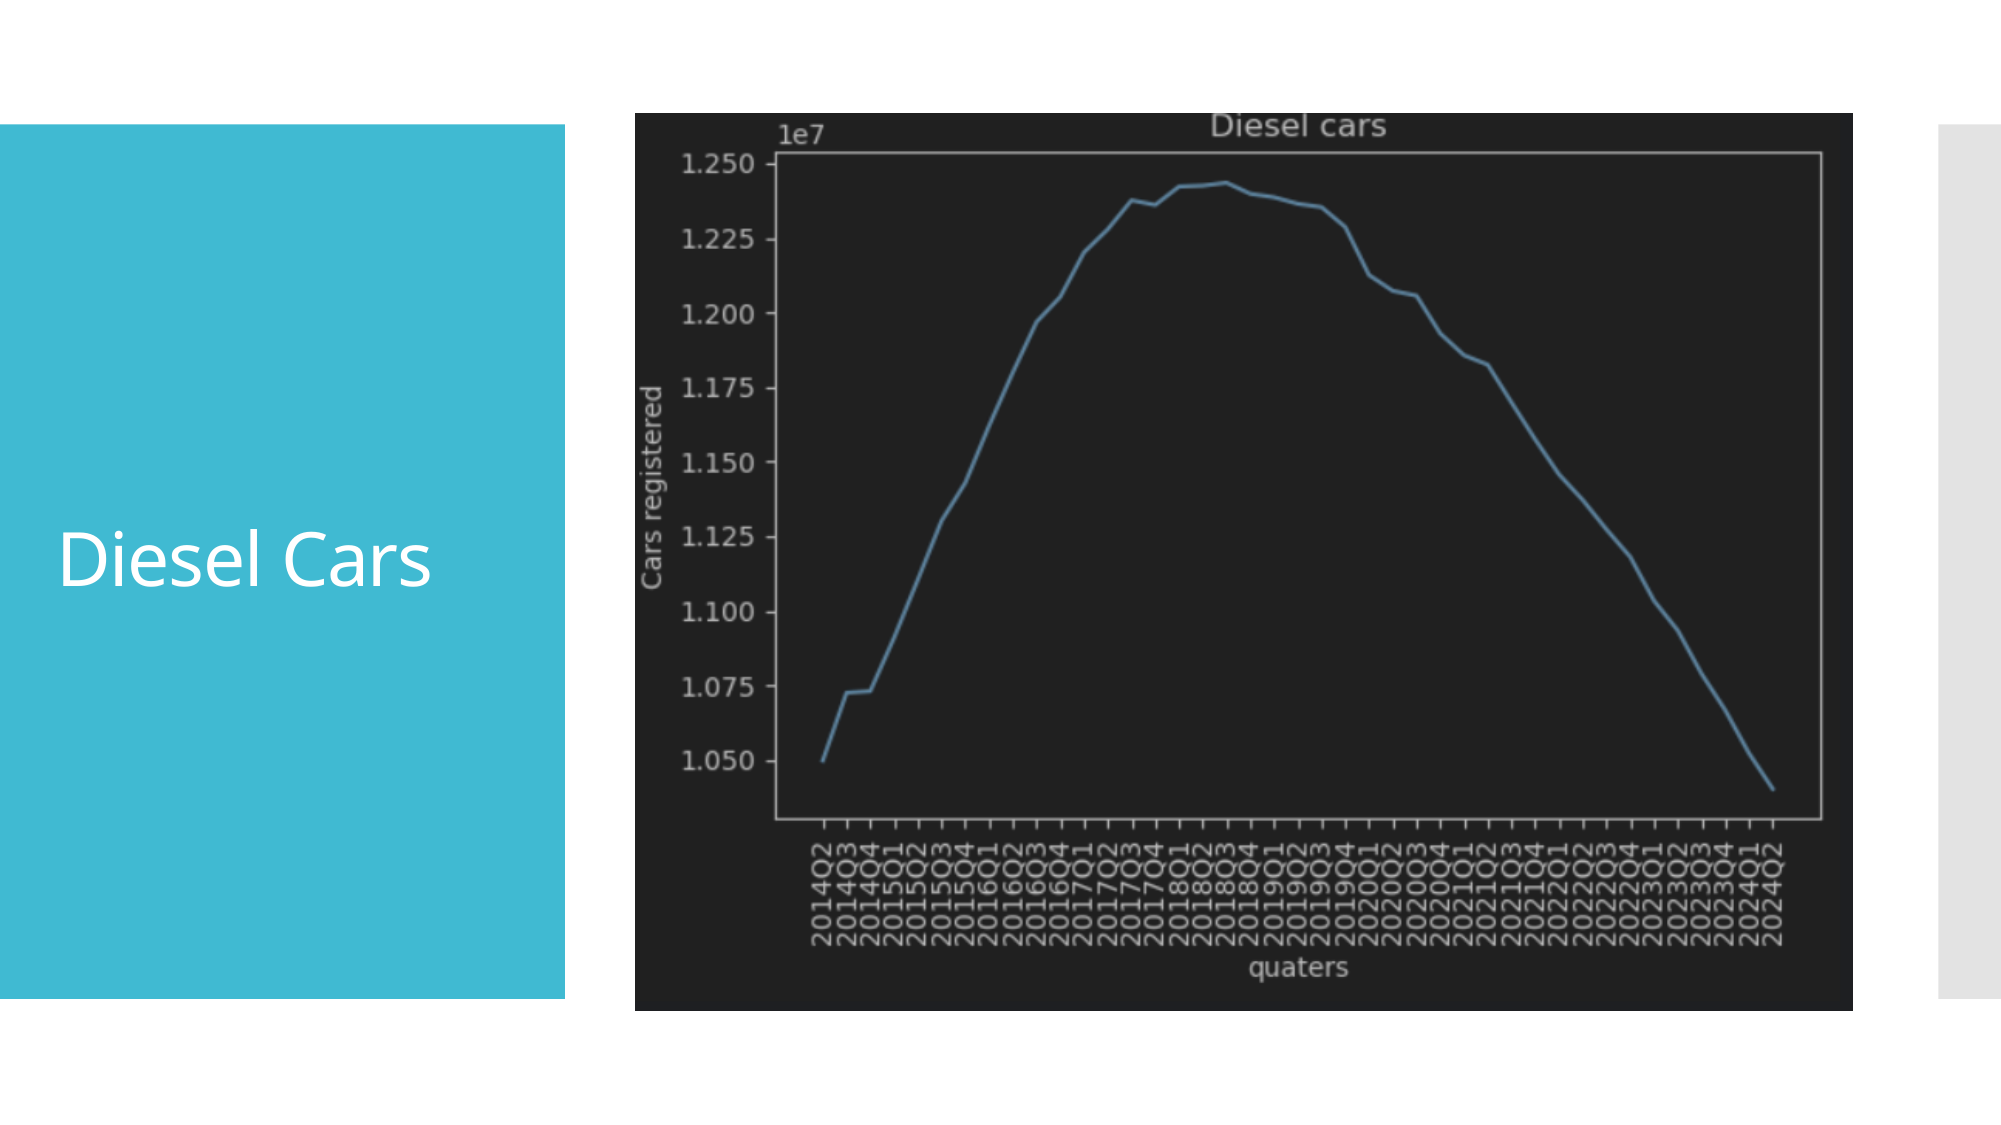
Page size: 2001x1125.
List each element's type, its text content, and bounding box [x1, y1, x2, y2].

title Diesel Cars [41, 184, 525, 940]
picture [635, 113, 1853, 1011]
